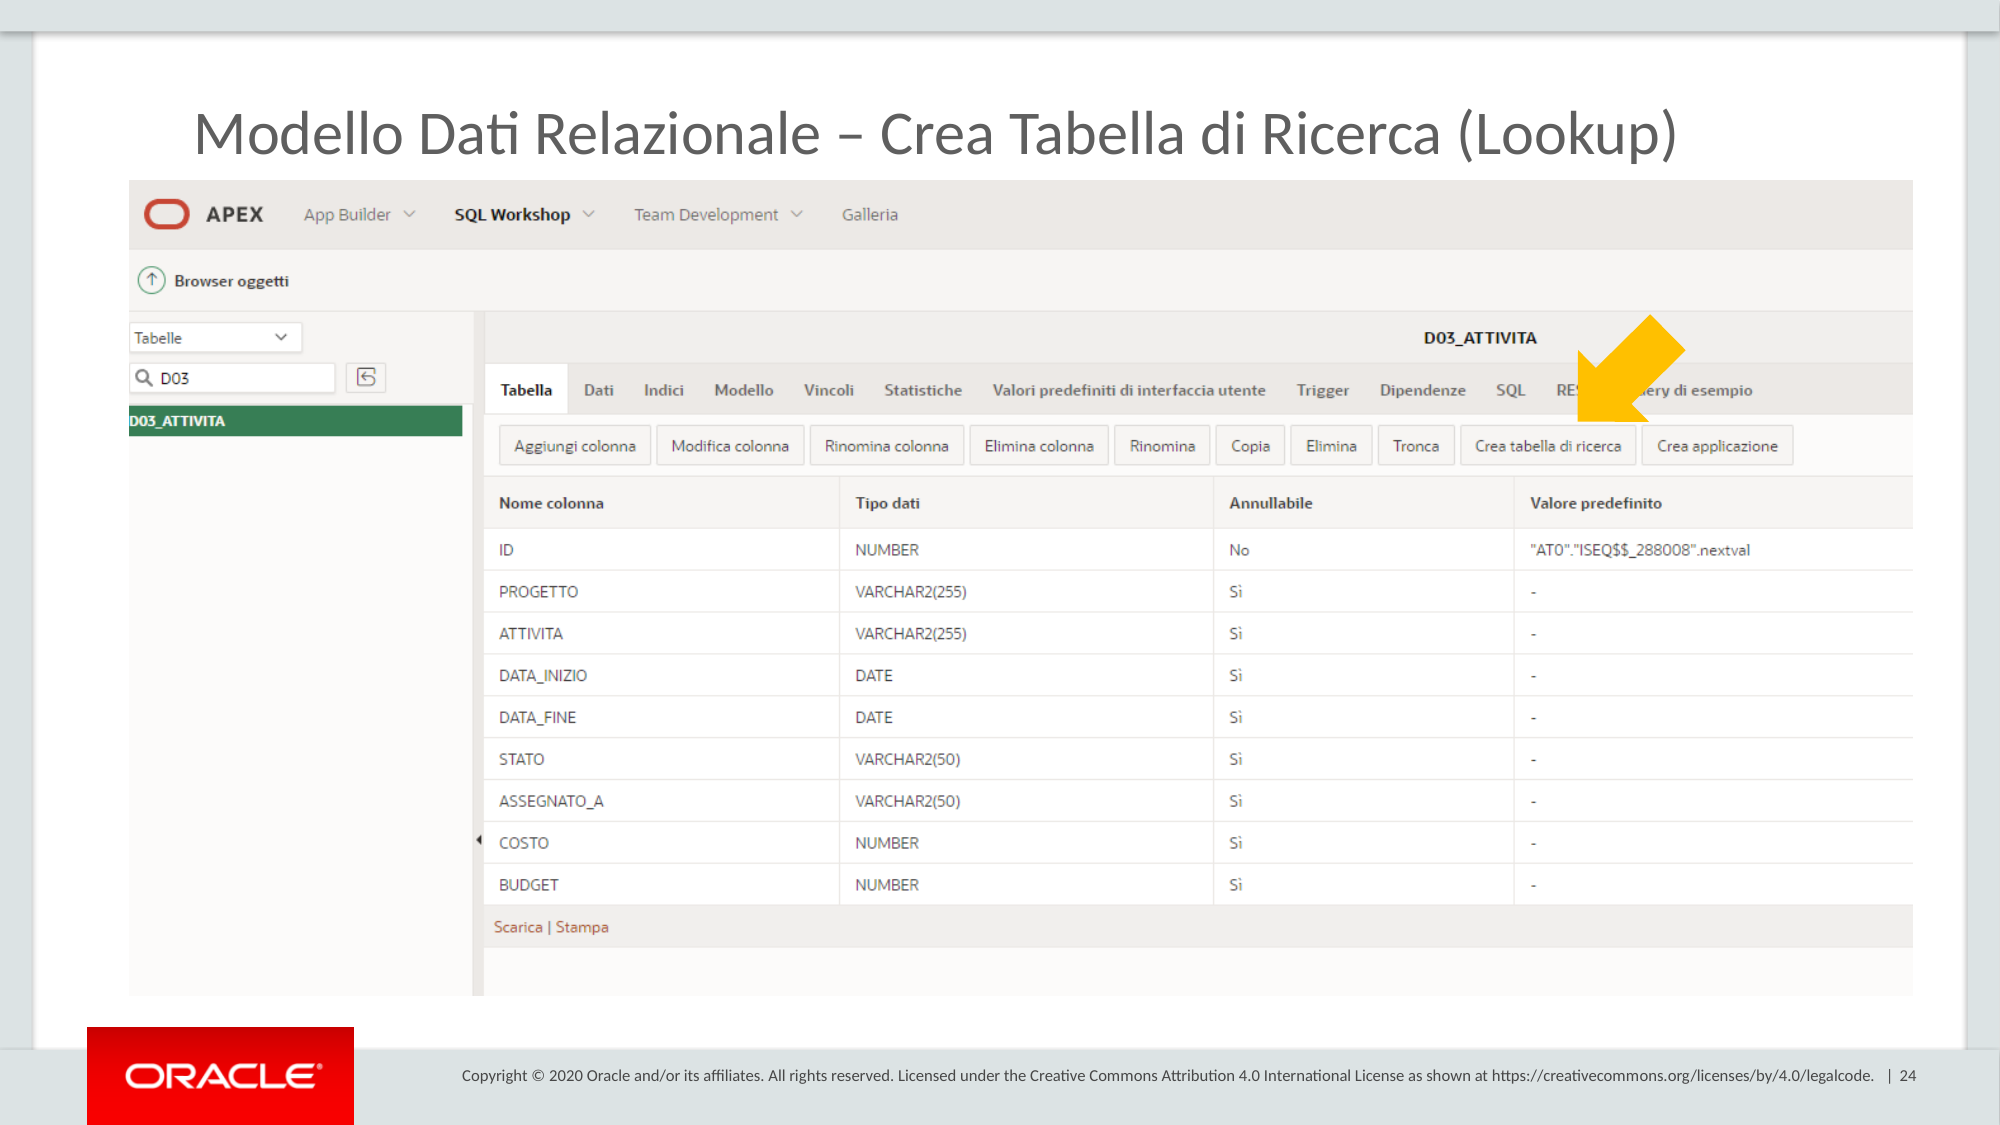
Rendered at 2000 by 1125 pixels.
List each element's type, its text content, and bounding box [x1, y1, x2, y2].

title Modello Dati Relazionale – Crea Tabella di Ricerca (Lookup) [193, 65, 1926, 167]
picture [87, 1027, 354, 1125]
picture [128, 180, 1913, 996]
